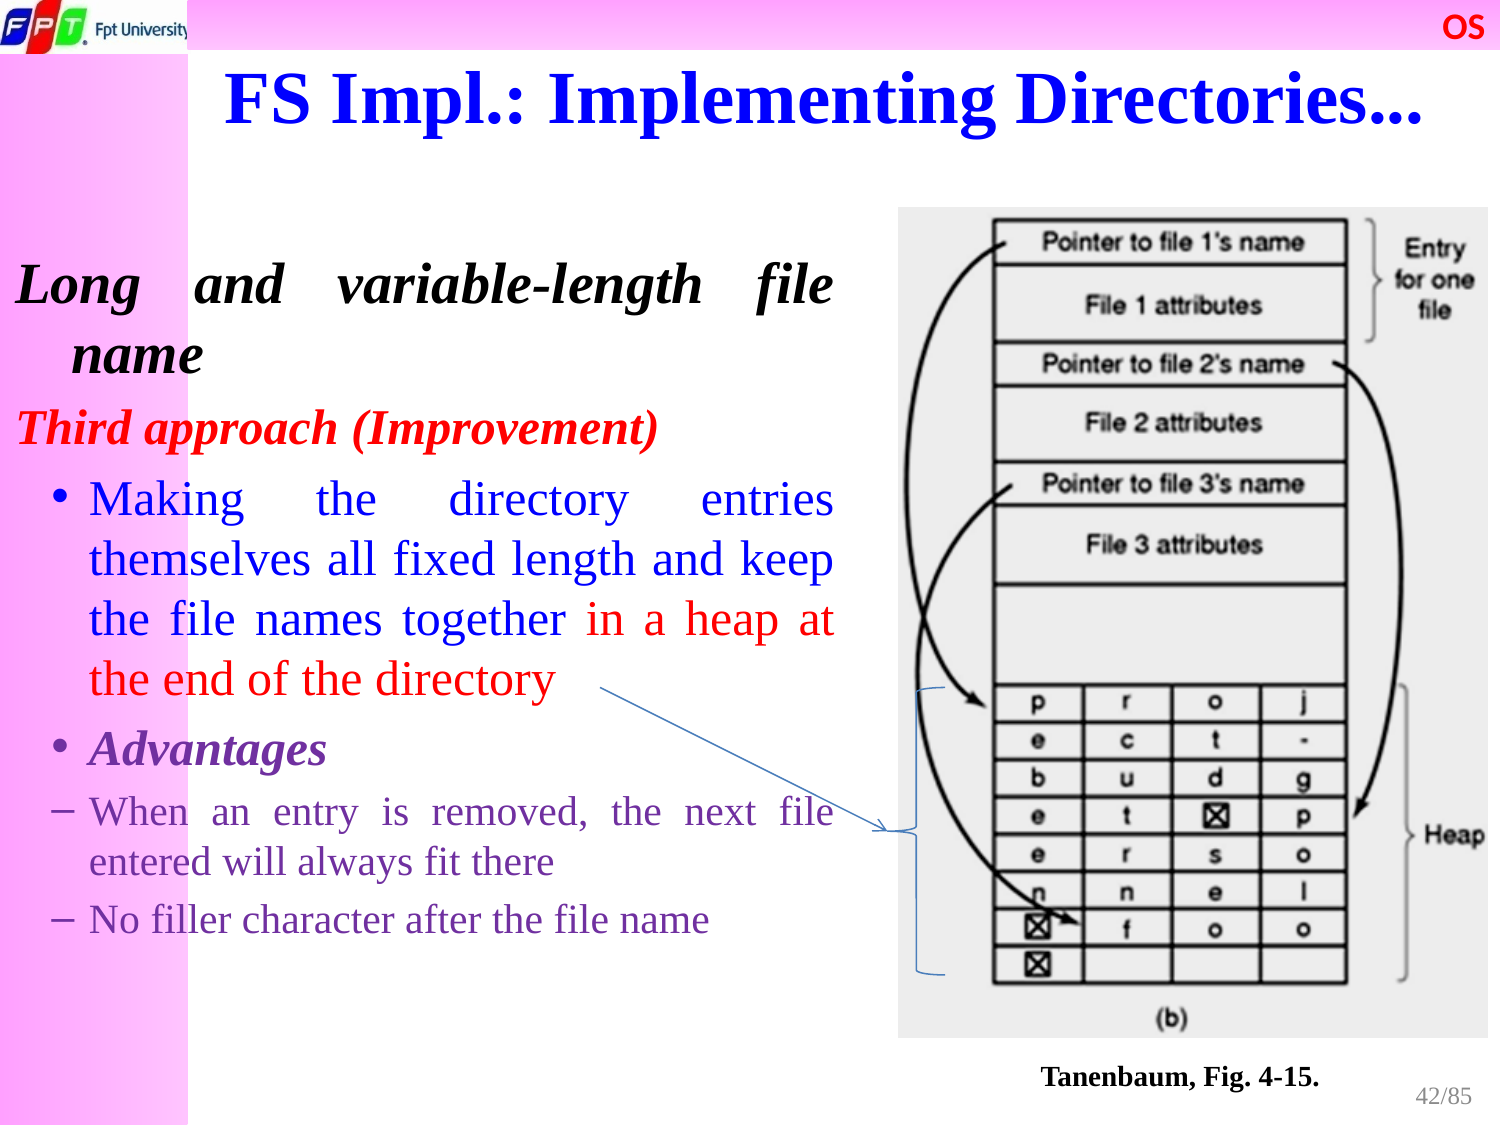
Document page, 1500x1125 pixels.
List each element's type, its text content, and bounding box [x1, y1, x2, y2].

list Long and variable-length file name Third approach (Improvement) Making the directory entries themselves all fixed length and keep the file names together in a heap at the end of the directory Advantages When an entry is removed, the next file entered will always fit there No filler character after the file name [0, 237, 850, 1050]
text_box Tanenbaum, Fig. 4-15. [1025, 1049, 1336, 1100]
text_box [599, 687, 888, 832]
picture [0, 0, 150, 54]
slide_number 42/85 [1137, 1074, 1488, 1116]
title FS Impl.: Implementing Directories... [150, 0, 1500, 188]
picture [898, 207, 1488, 1038]
